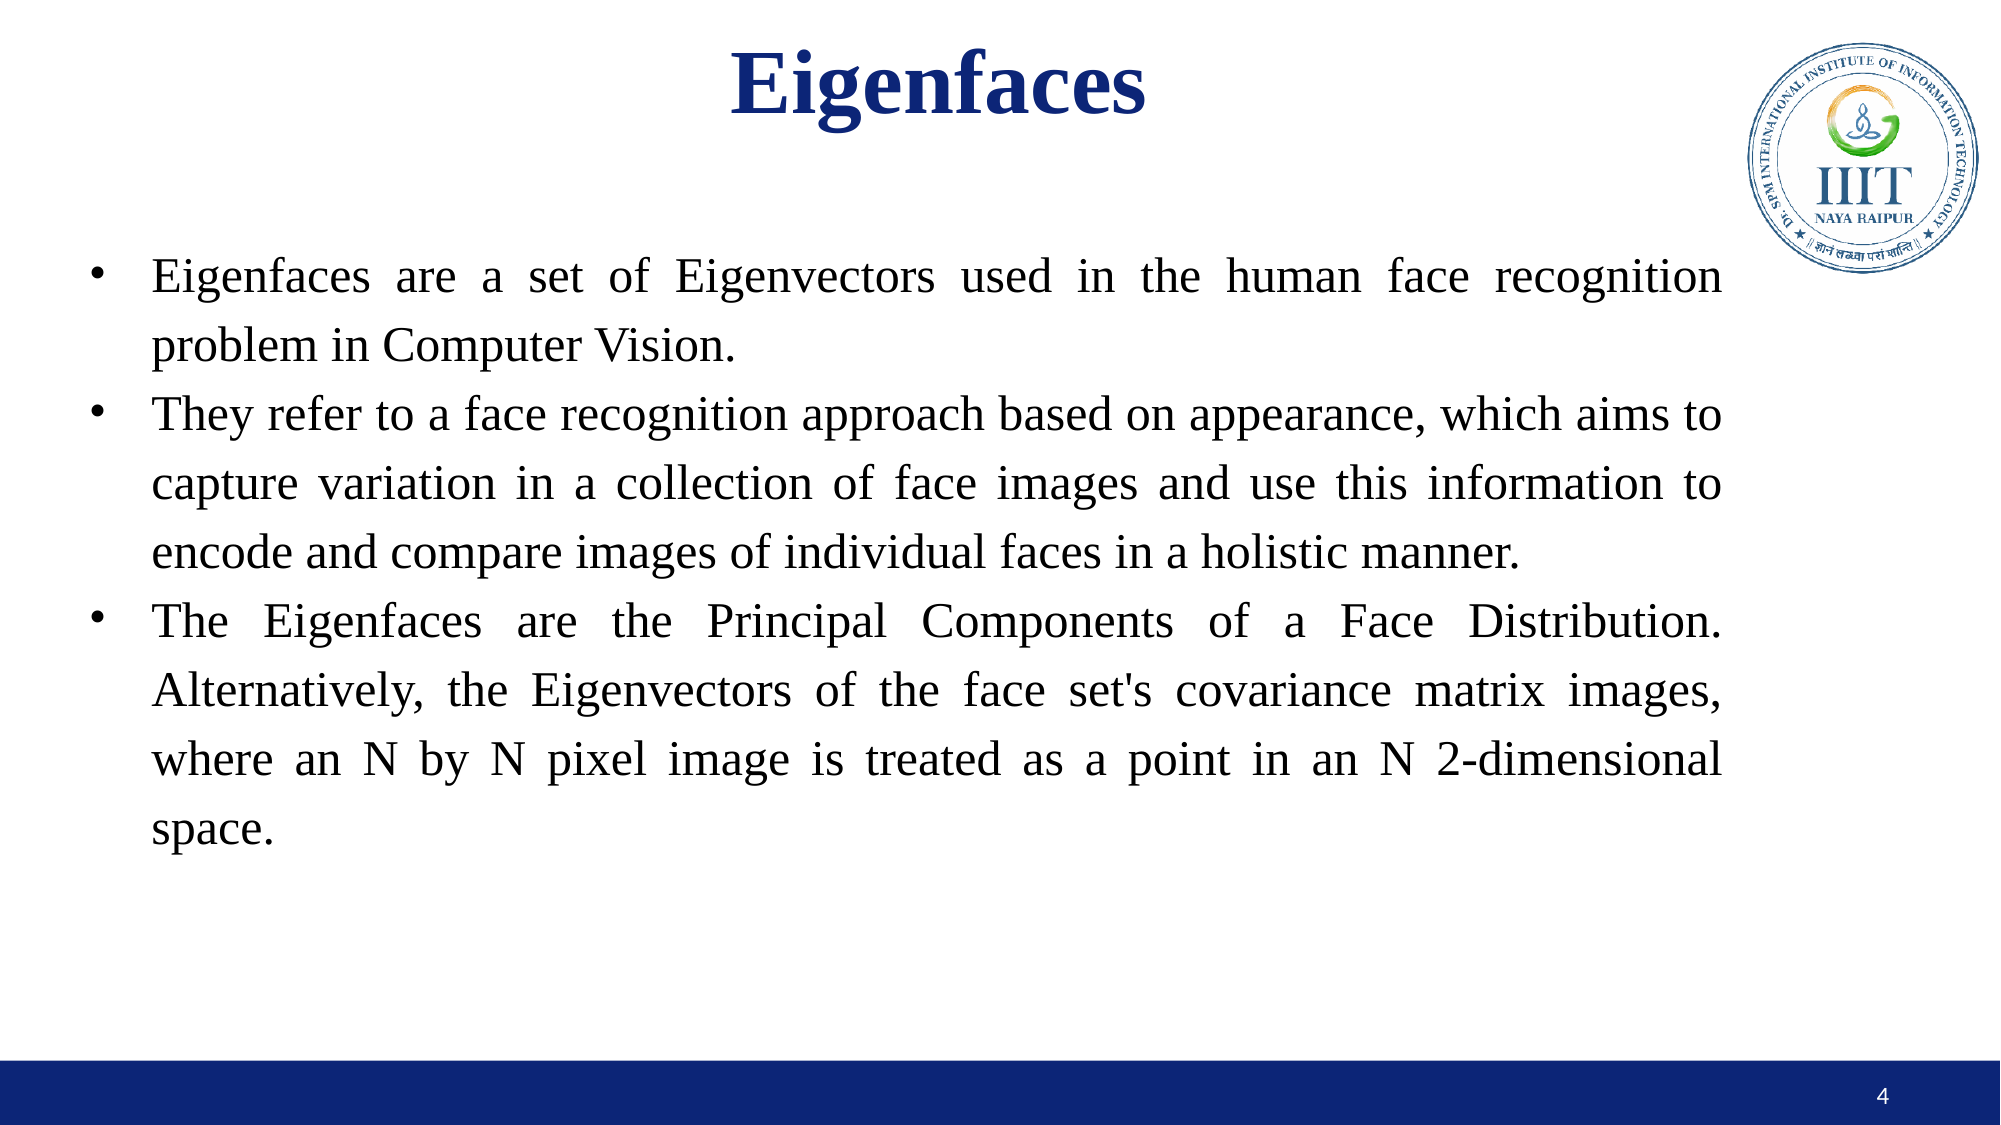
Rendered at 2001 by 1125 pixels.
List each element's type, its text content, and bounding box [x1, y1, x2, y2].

slide_number ‹#› [1579, 1065, 1905, 1125]
list Eigenfaces are a set of Eigenvectors used in the human face recognition problem in Computer Vision. They refer to a face recognition approach based on appearance, which aims to capture variation in a collection of face images and use this information to encode and compare images of individual faces in a holistic manner. The Eigenfaces are the Principal Components of a Face Distribution. Alternatively, the Eigenvectors of the face set's covariance matrix images, where an N by N pixel image is treated as a point in an N 2-dimensional space. [61, 225, 1739, 989]
picture [1742, 37, 1983, 278]
title Eigenfaces [137, 17, 1863, 150]
